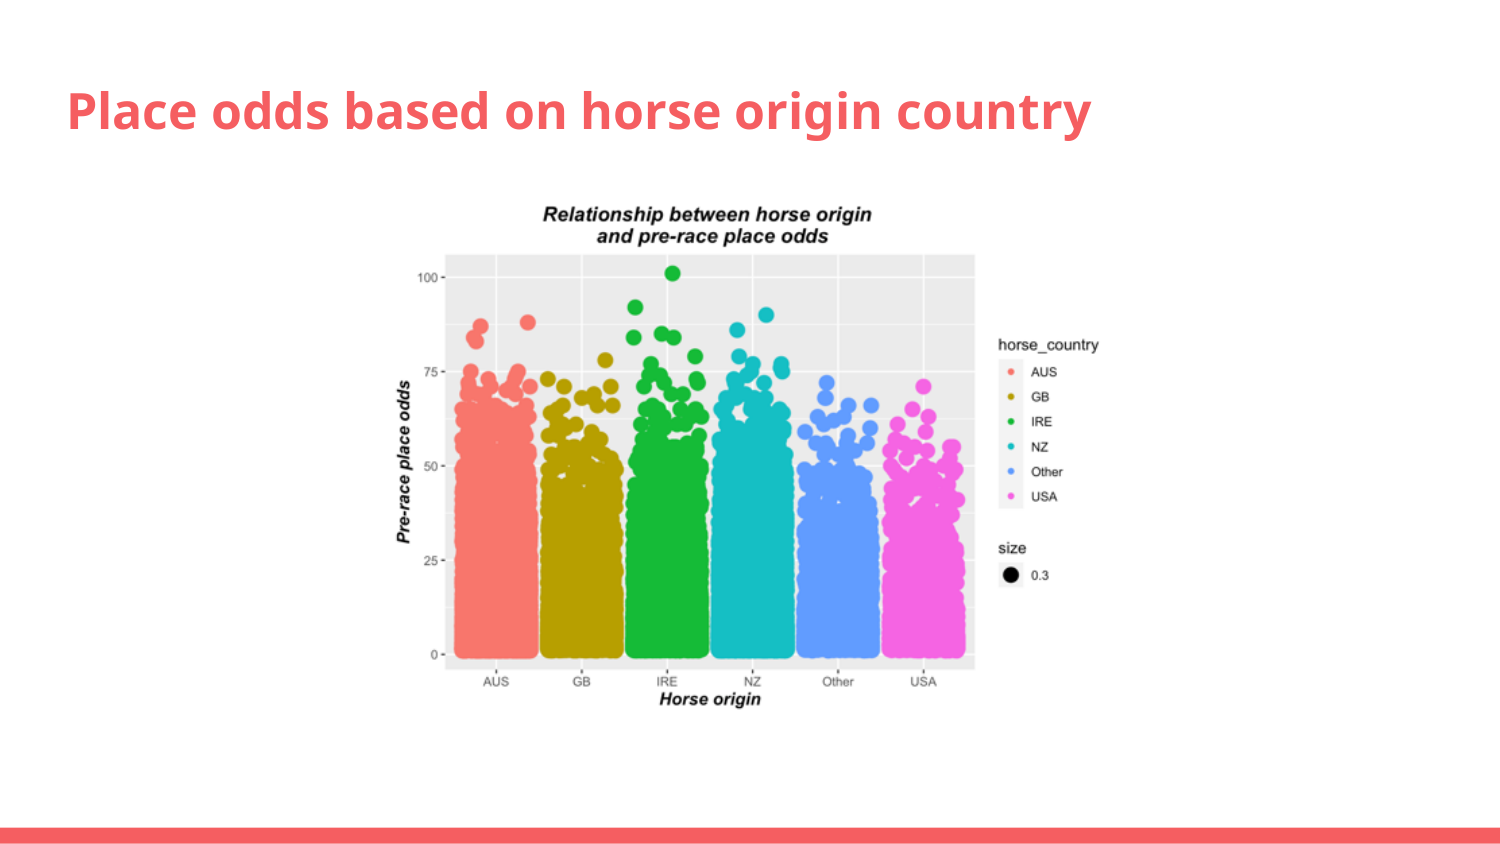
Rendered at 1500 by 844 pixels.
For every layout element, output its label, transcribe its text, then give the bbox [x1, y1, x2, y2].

picture [373, 199, 1127, 715]
title Place odds based on horse origin country [51, 64, 1449, 167]
